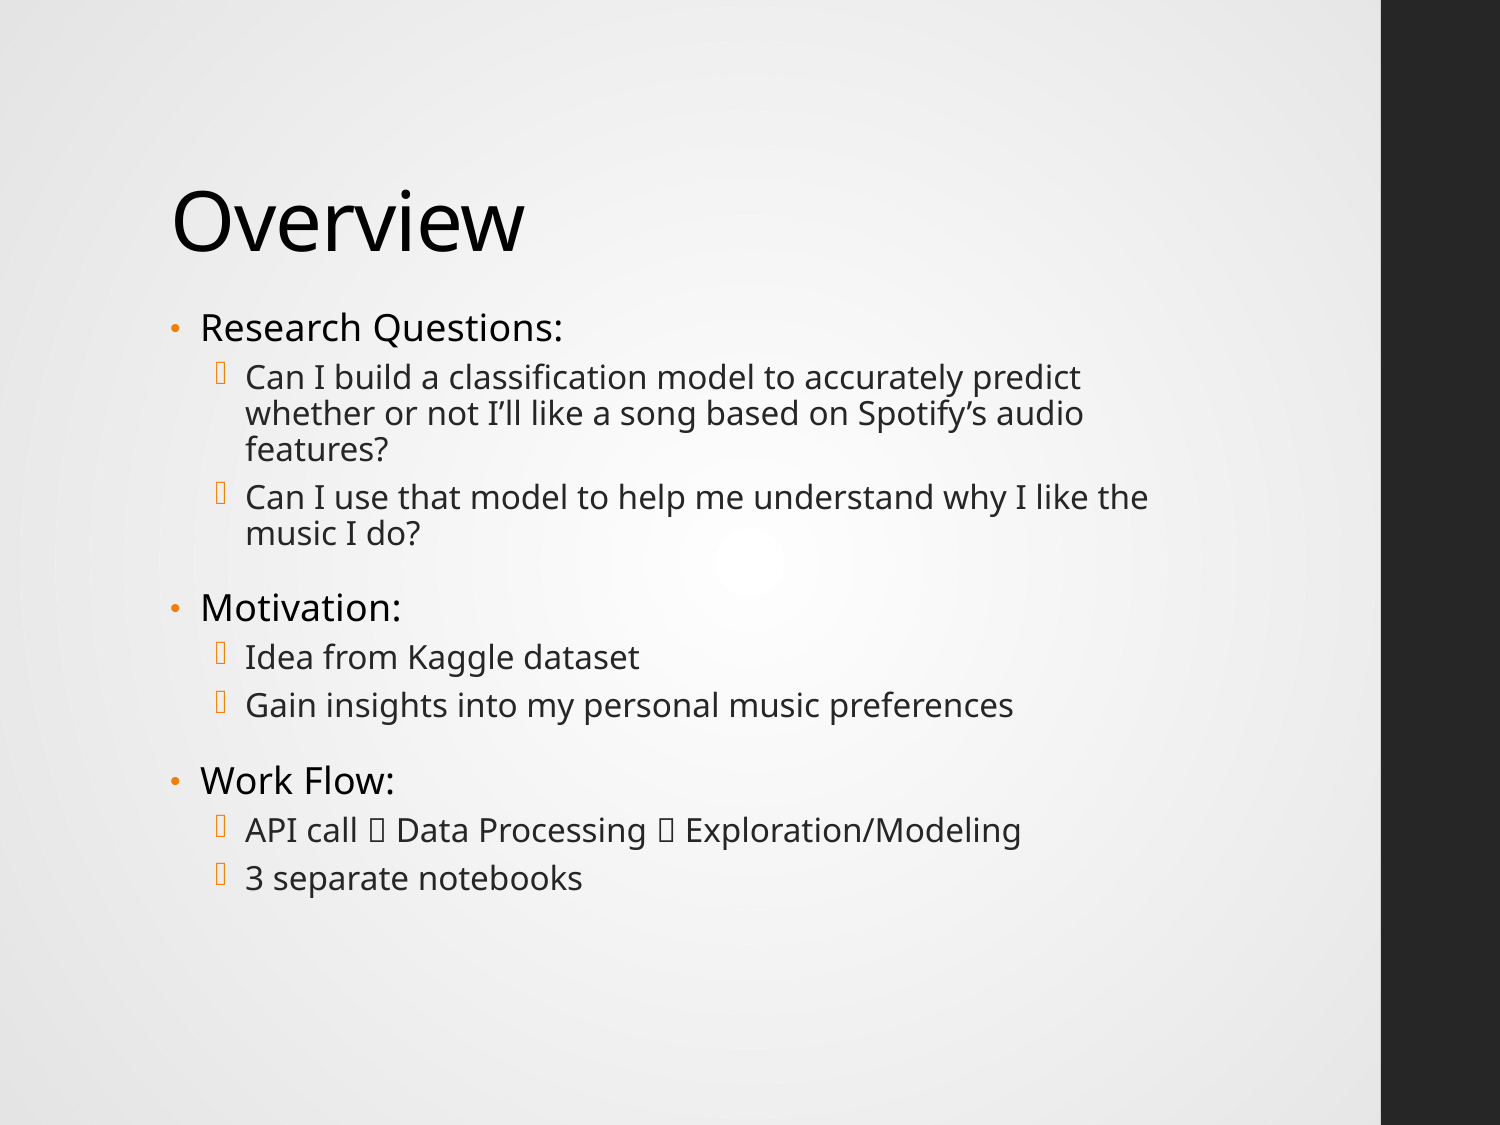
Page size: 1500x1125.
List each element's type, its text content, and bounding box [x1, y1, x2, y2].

title Overview [155, 60, 1348, 278]
list Research Questions: Can I build a classification model to accurately predict whether or not I’ll like a song based on Spotify’s audio features? Can I use that model to help me understand why I like the music I do? Motivation: Idea from Kaggle dataset Gain insights into my personal music preferences Work Flow: API call  Data Processing  Exploration/Modeling 3 separate notebooks [155, 299, 1213, 1014]
